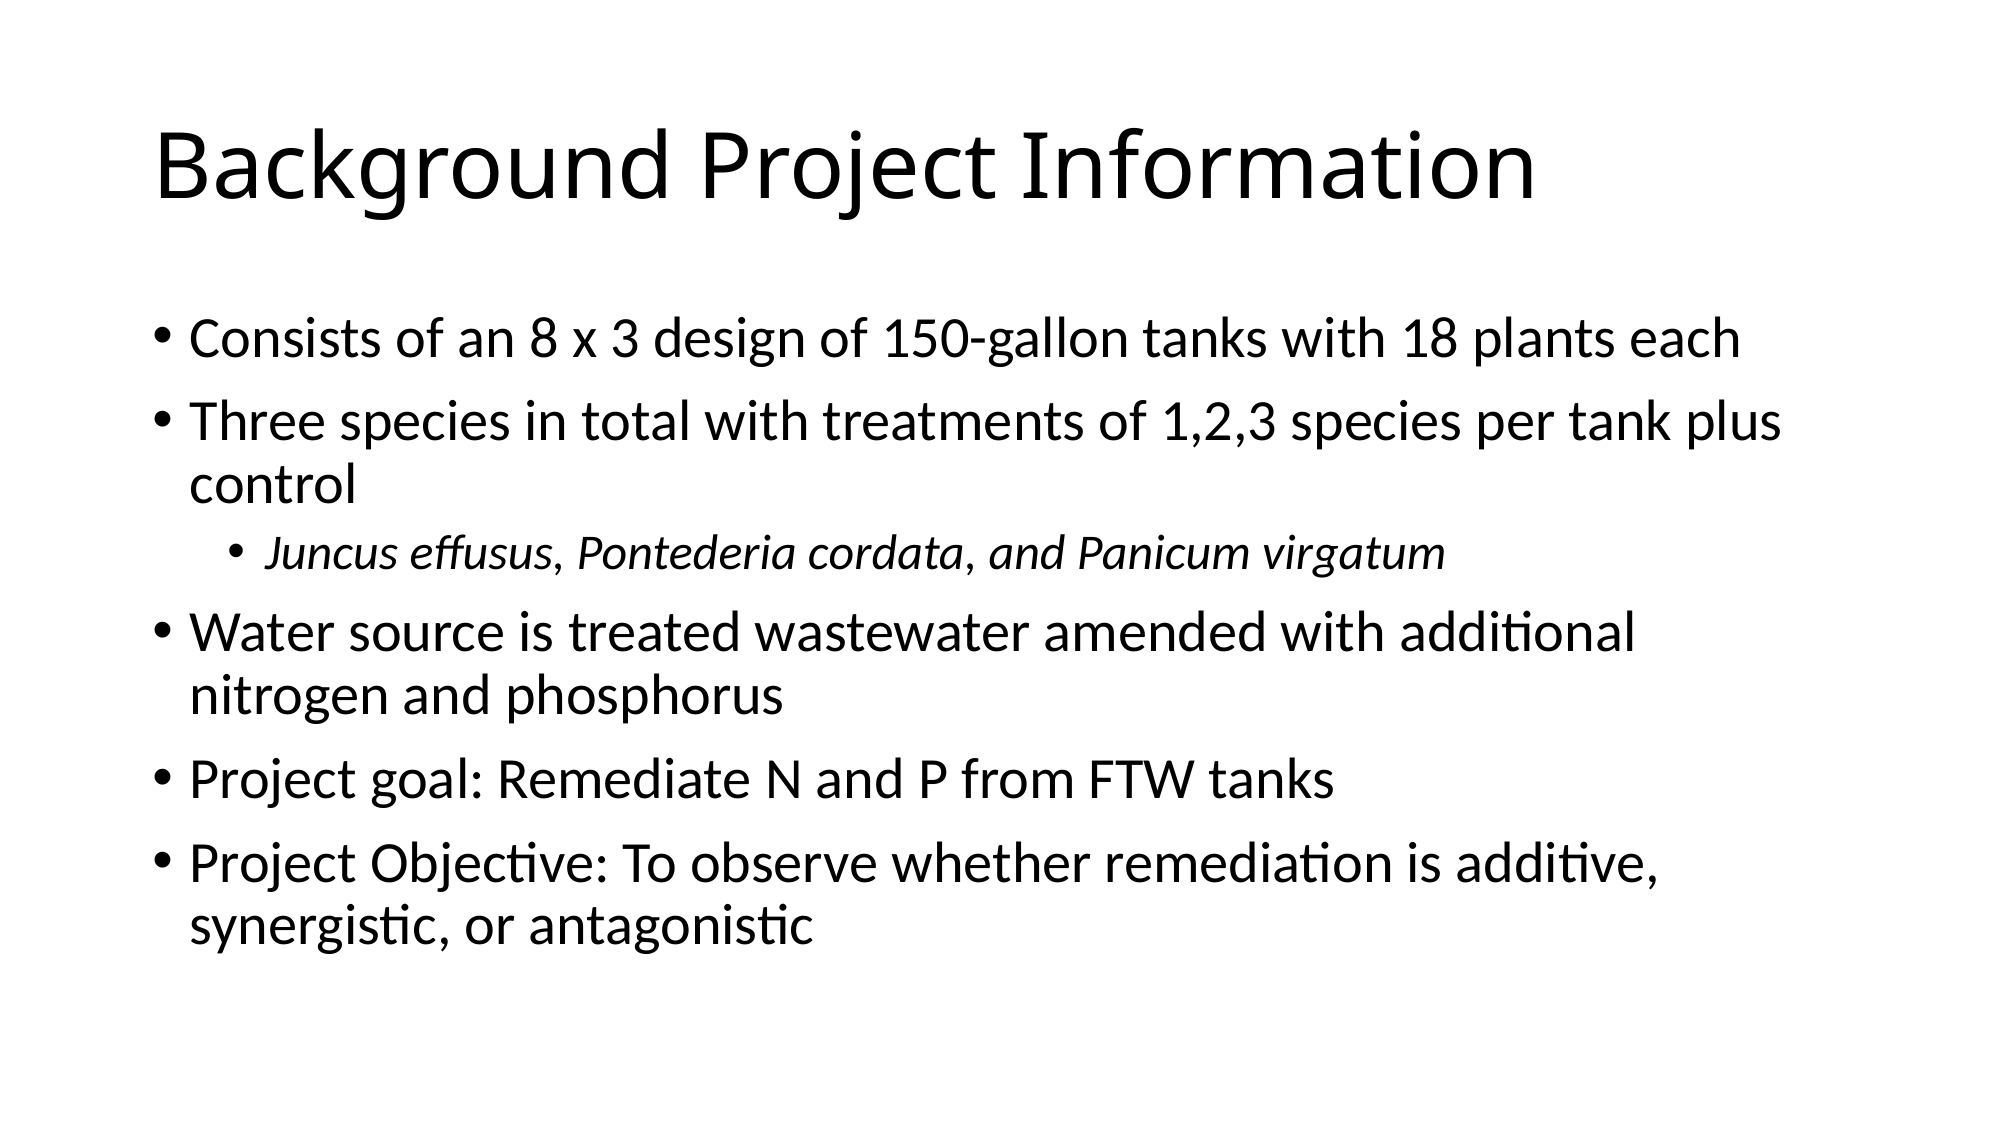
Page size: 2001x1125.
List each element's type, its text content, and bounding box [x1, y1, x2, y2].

list Consists of an 8 x 3 design of 150-gallon tanks with 18 plants each Three species in total with treatments of 1,2,3 species per tank plus control Juncus effusus, Pontederia cordata, and Panicum virgatum Water source is treated wastewater amended with additional nitrogen and phosphorus Project goal: Remediate N and P from FTW tanks Project Objective: To observe whether remediation is additive, synergistic, or antagonistic [137, 299, 1863, 1125]
title Background Project Information [137, 59, 1863, 278]
